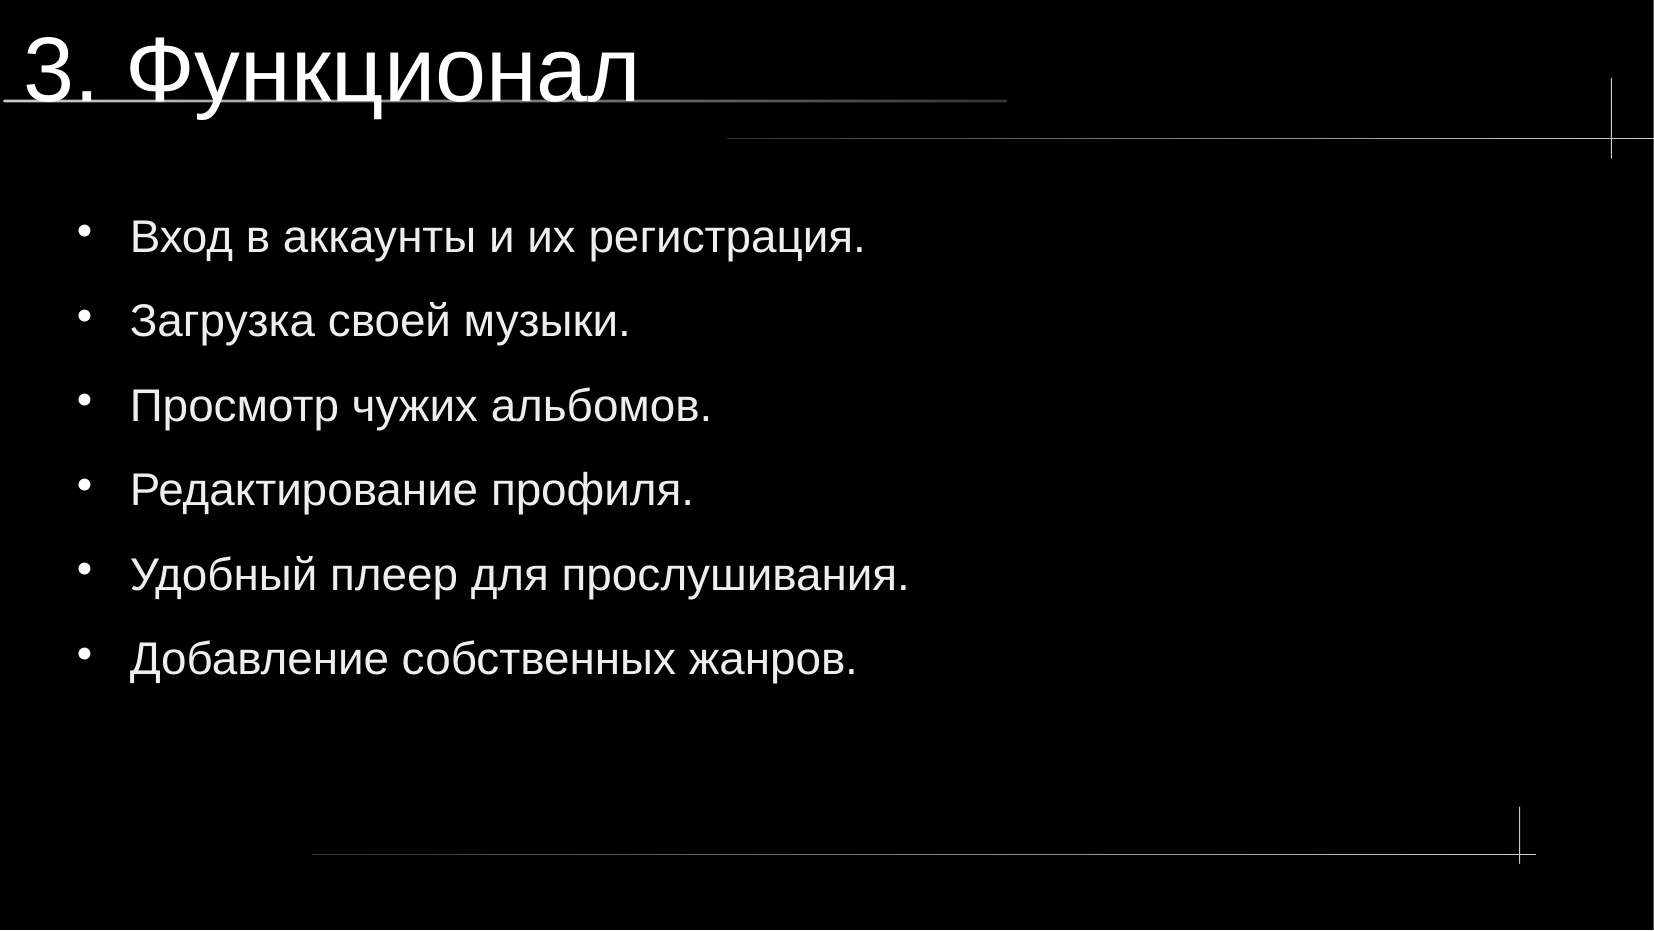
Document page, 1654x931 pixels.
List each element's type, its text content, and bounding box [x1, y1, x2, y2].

text_box 3. Функционал [23, 11, 1589, 118]
text_box Вход в аккаунты и их регистрация. Загрузка своей музыки. Просмотр чужих альбомов. Редактирование профиля. Удобный плеер для прослушивания. Добавление собственных жанров. [58, 206, 1548, 746]
